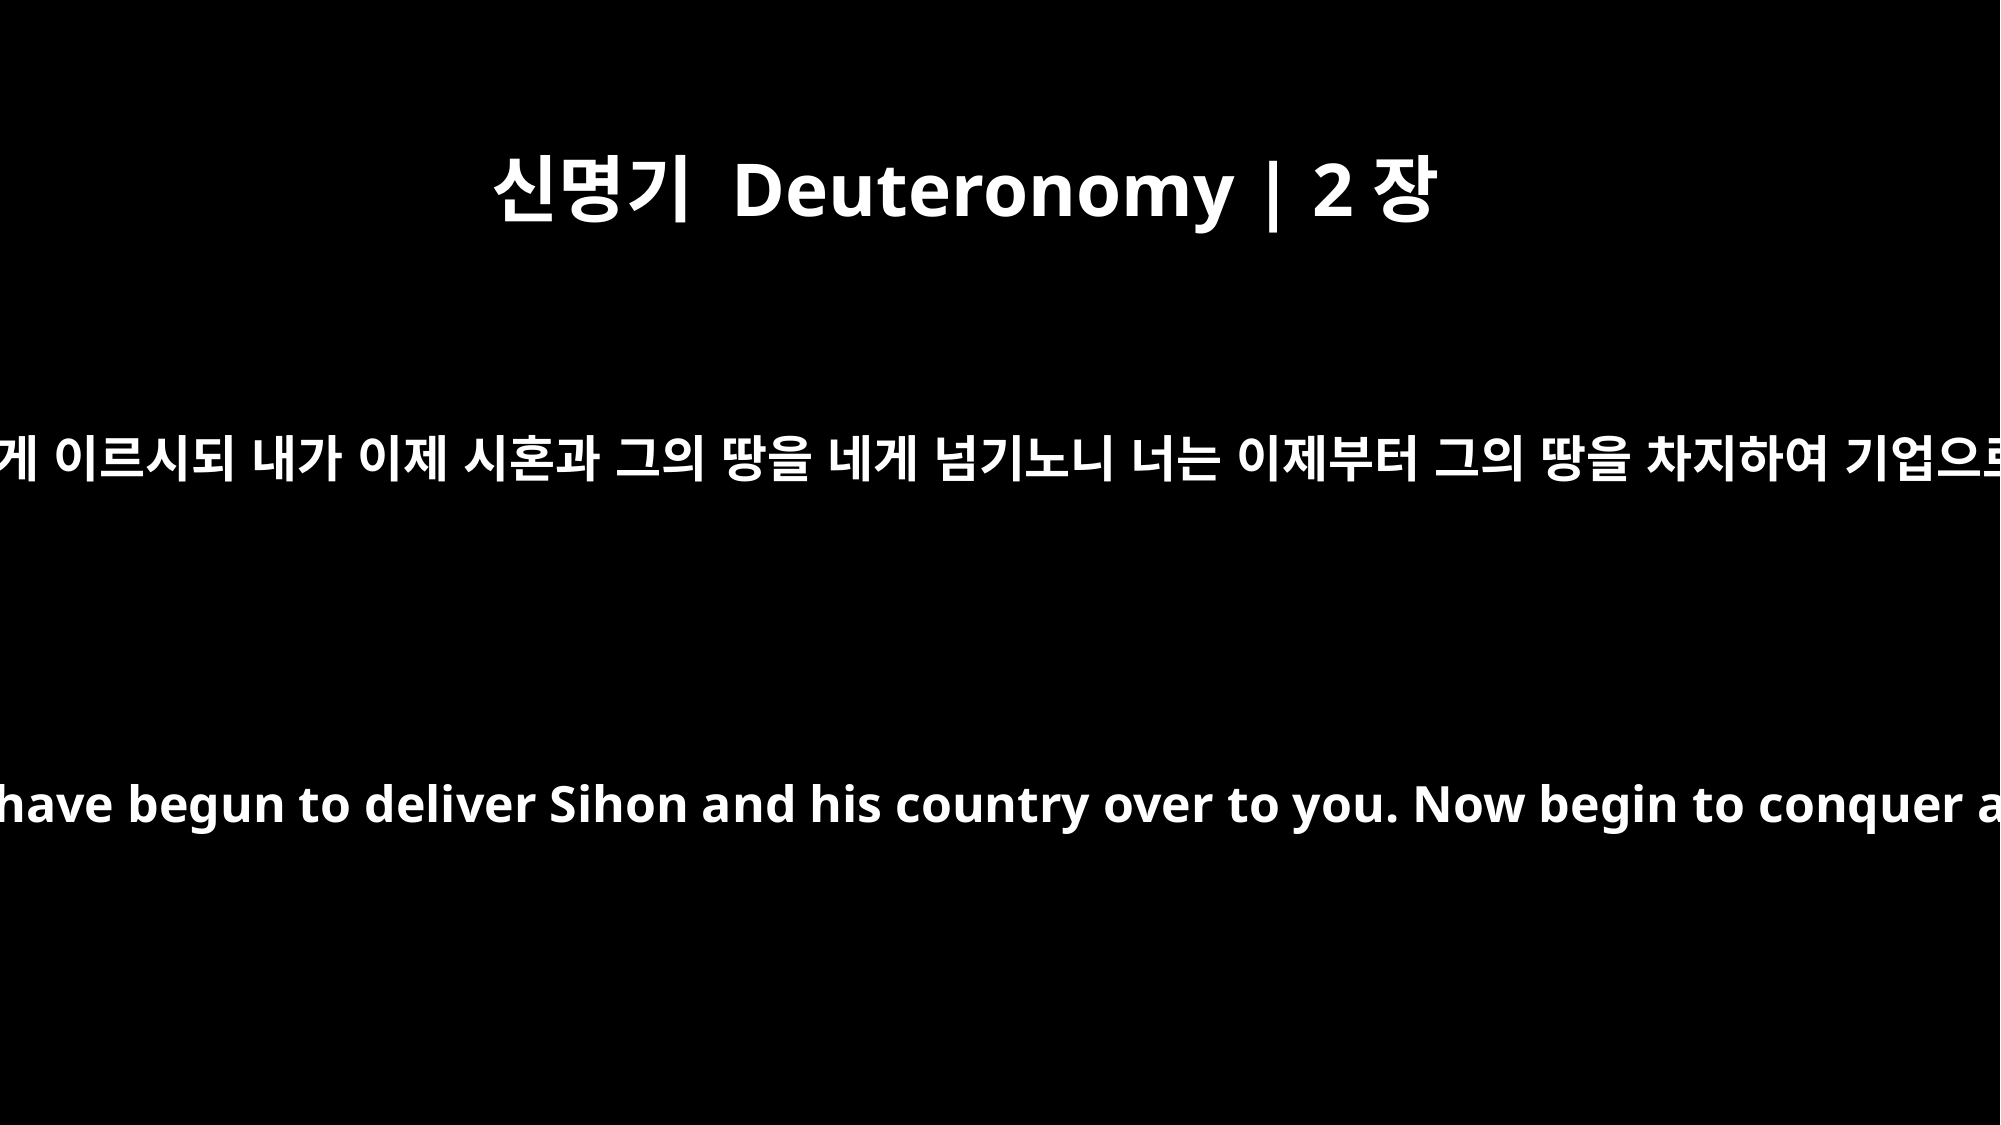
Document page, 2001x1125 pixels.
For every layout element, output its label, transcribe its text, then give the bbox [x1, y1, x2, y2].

text_box The LORD said to me, "See, I have begun to deliver Sihon and his country over to you. Now begin to conquer and possess his land." [0, 764, 2000, 840]
text_box 31 그 때에 여호와께서 내게 이르시되 내가 이제 시혼과 그의 땅을 네게 넘기노니 너는 이제부터 그의 땅을 차지하여 기업으로 삼으라 하시더니 [0, 359, 2000, 495]
text_box 신명기 Deuteronomy | 2장 [476, 136, 1455, 239]
